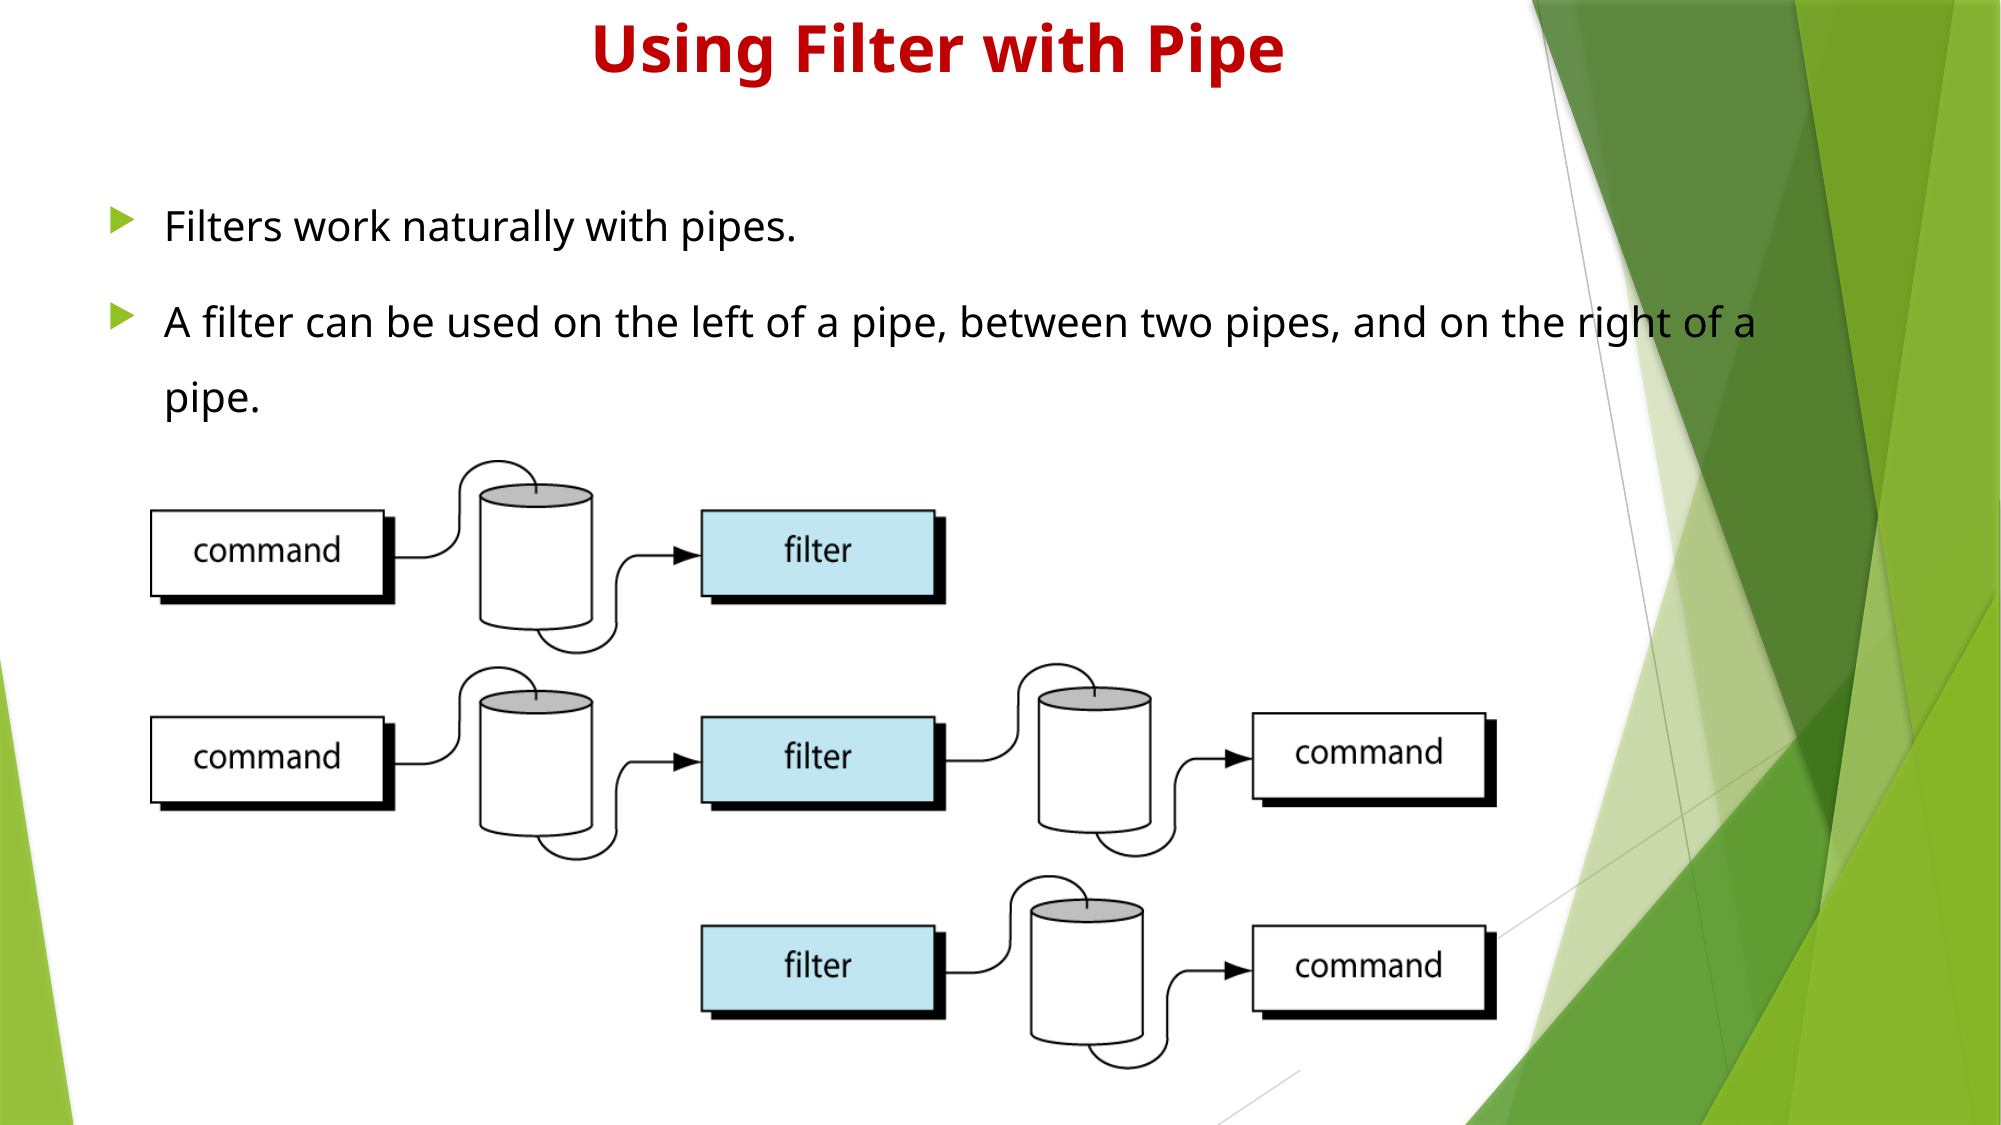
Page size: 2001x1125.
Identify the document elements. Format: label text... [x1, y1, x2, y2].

picture [149, 460, 1499, 1071]
title Using Filter with Pipe [575, 0, 1305, 110]
list Filters work naturally with pipes. A filter can be used on the left of a pipe, between two pipes, and on the right of a pipe. [92, 167, 1774, 1032]
